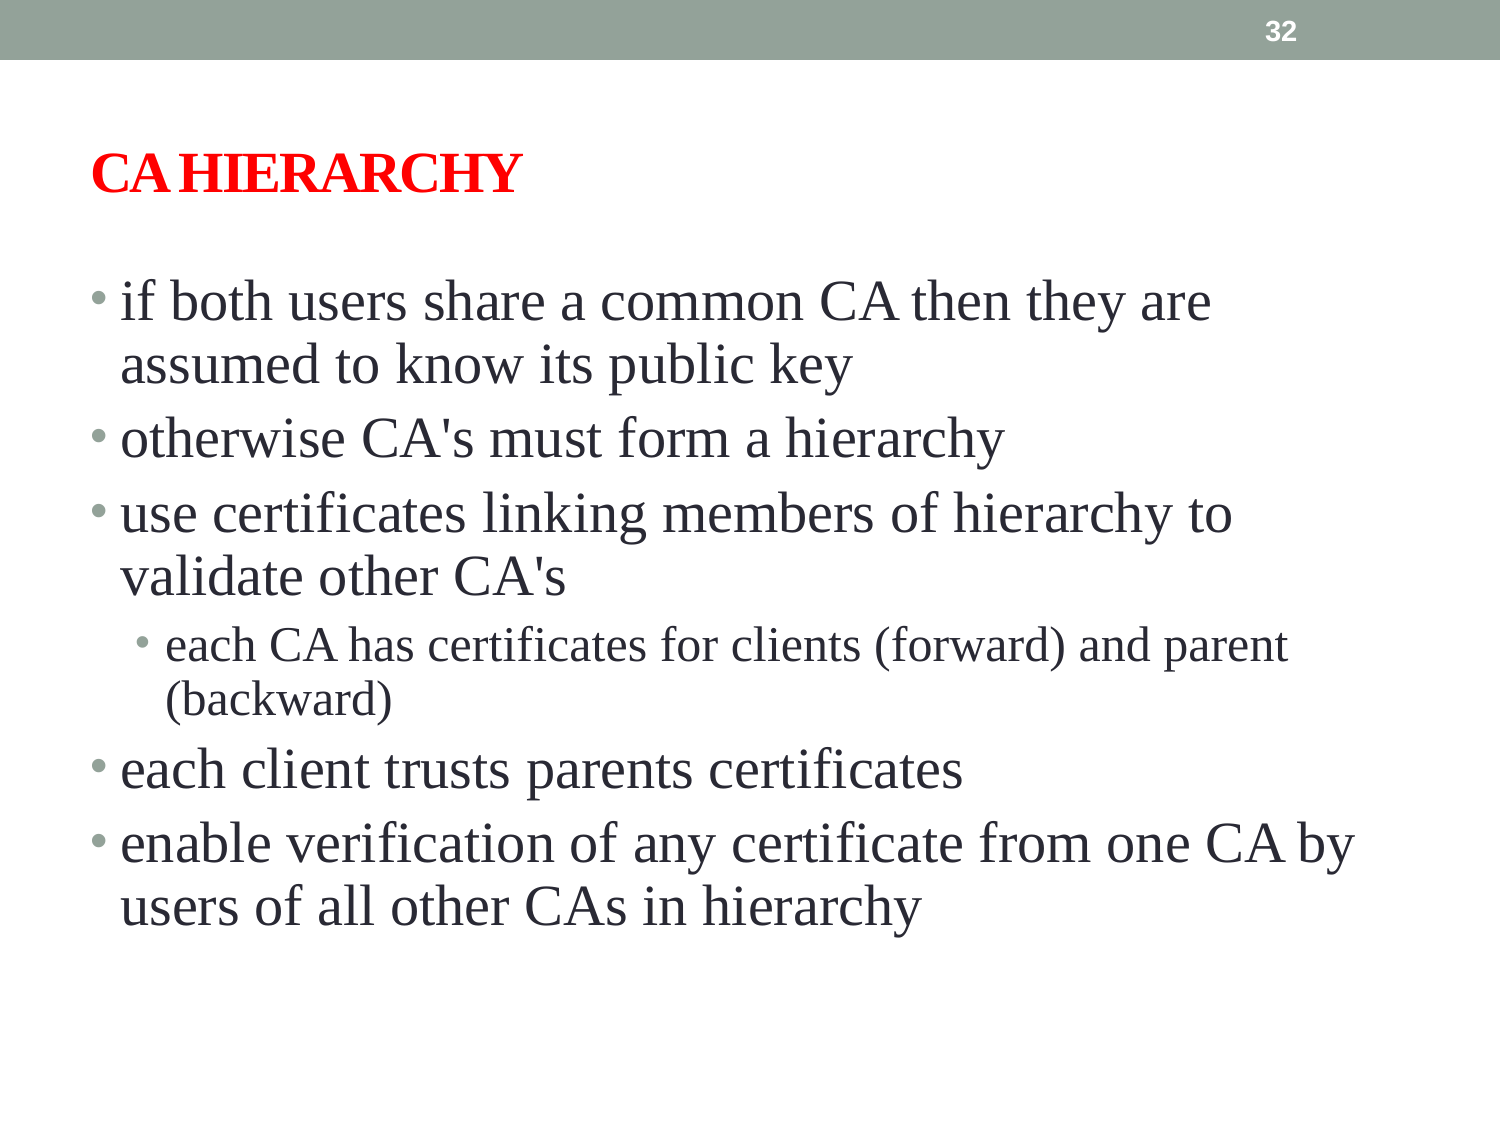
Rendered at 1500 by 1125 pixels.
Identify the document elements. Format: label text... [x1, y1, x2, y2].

slide_number 32 [1250, 3, 1425, 57]
title CA HIERARCHY [75, 87, 1425, 250]
list if both users share a common CA then they are assumed to know its public key otherwise CA's must form a hierarchy use certificates linking members of hierarchy to validate other CA's each CA has certificates for clients (forward) and parent (backward) each client trusts parents certificates enable verification of any certificate from one CA by users of all other CAs in hierarchy [74, 262, 1426, 1063]
